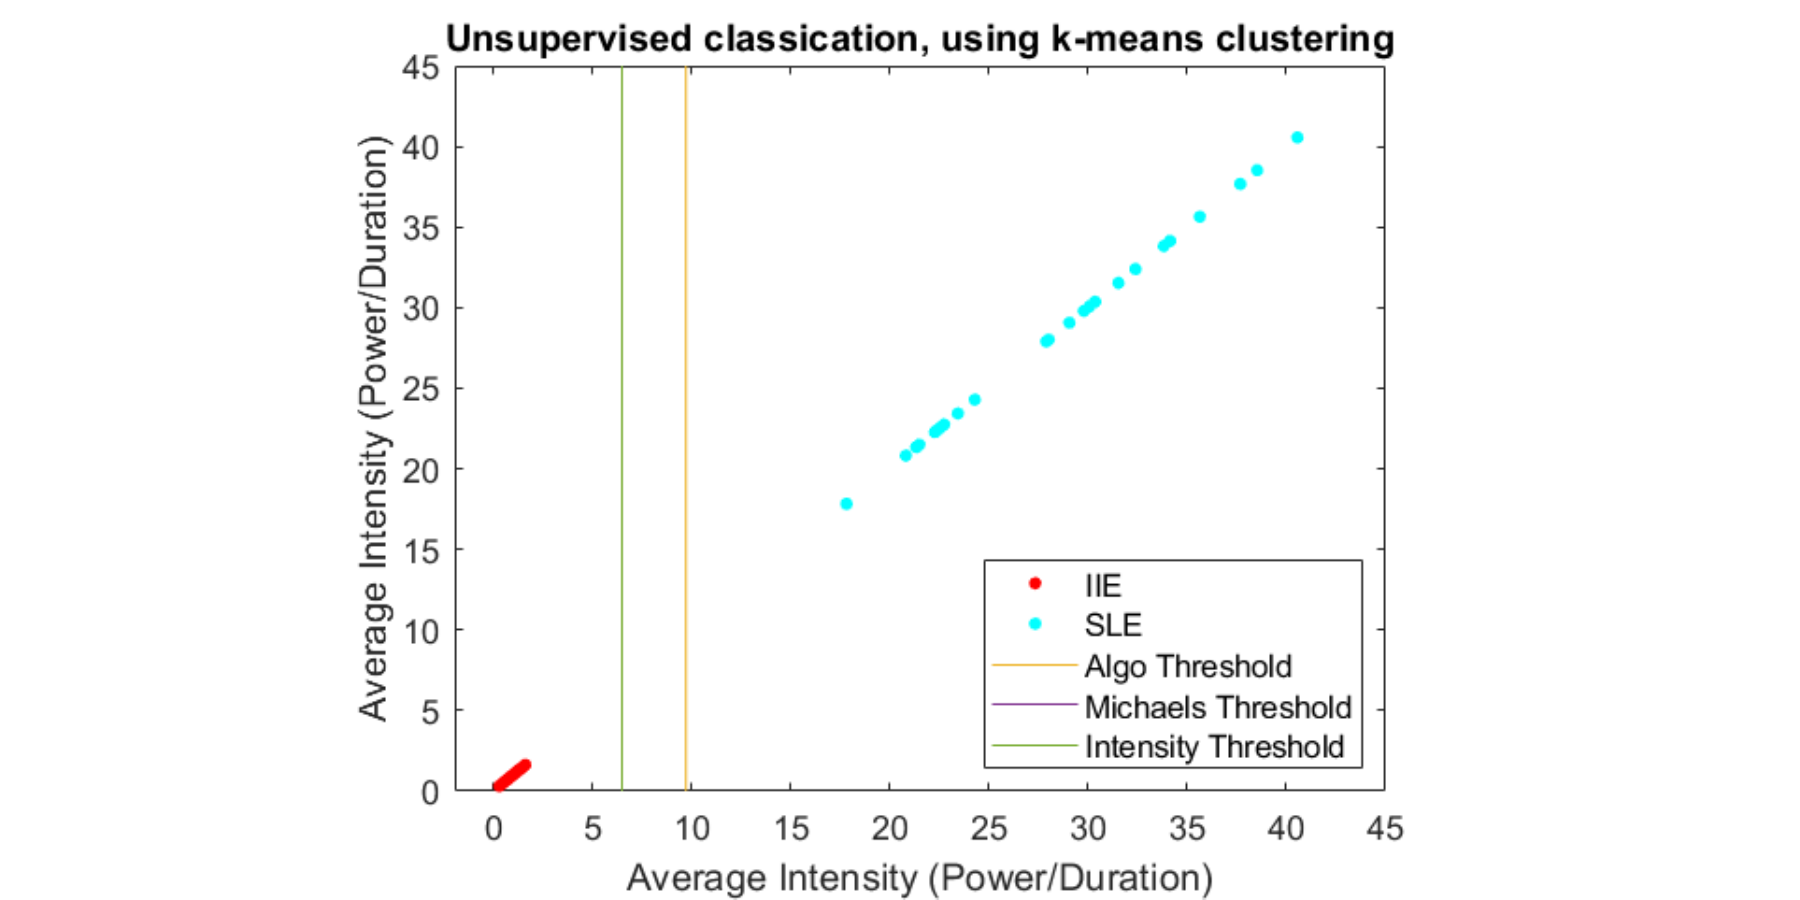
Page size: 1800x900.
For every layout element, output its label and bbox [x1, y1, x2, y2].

picture [300, 0, 1500, 900]
